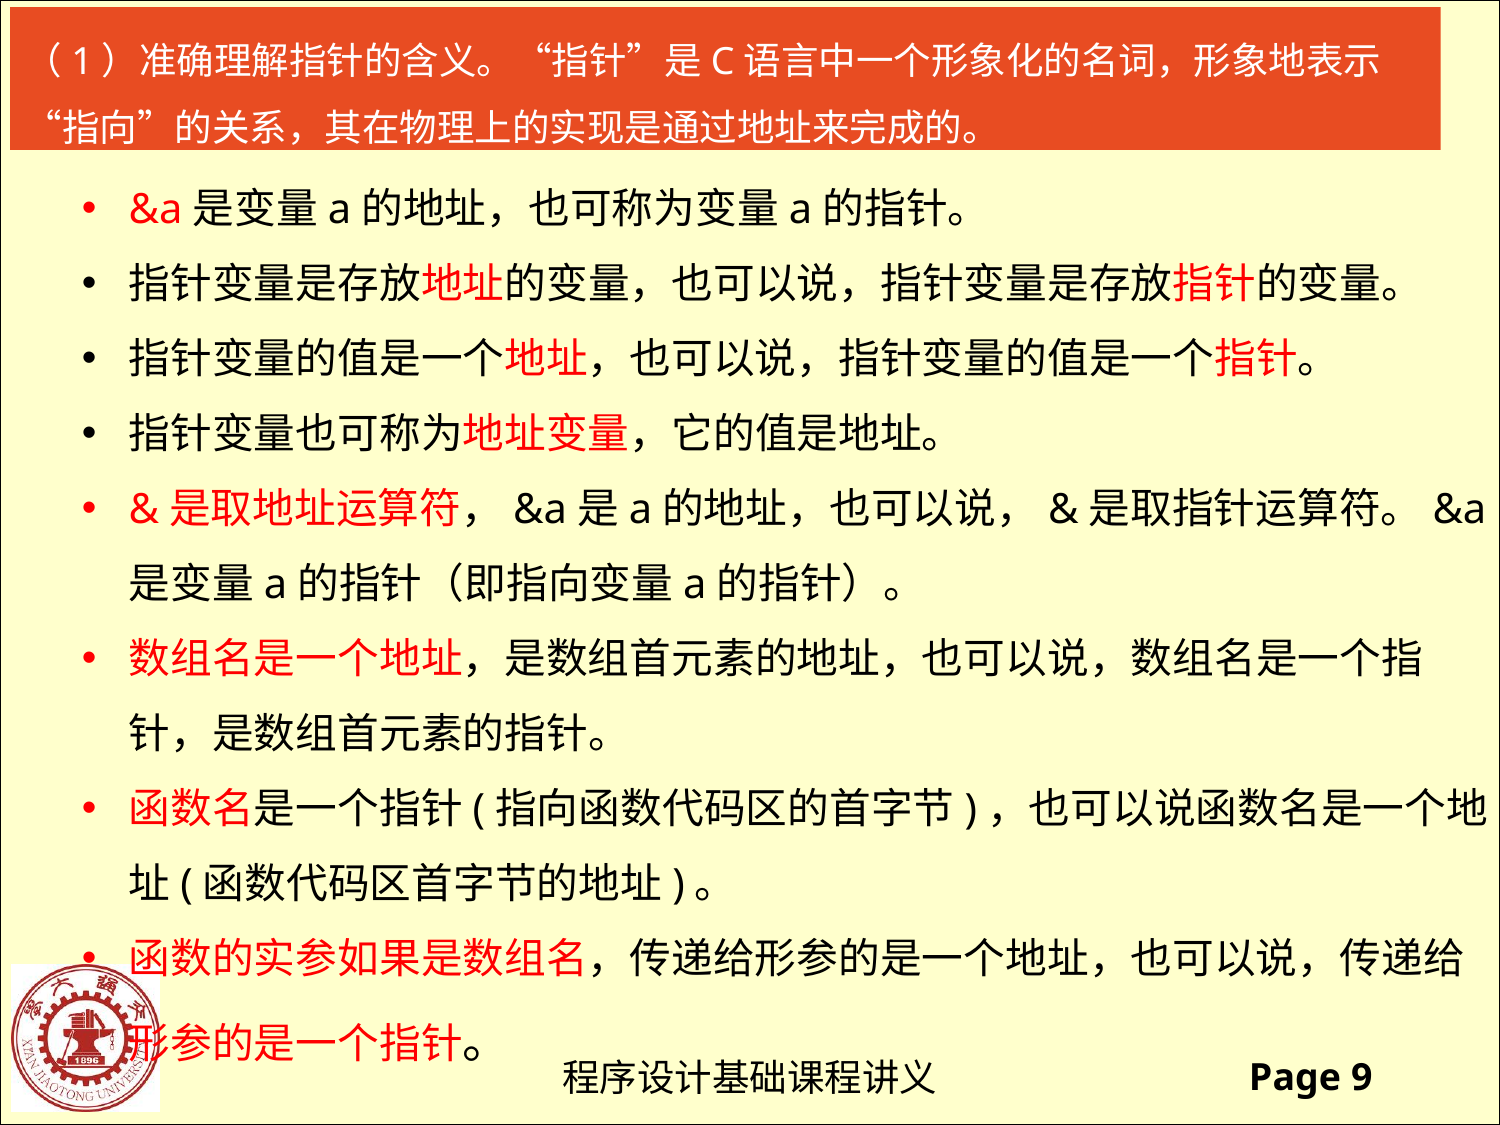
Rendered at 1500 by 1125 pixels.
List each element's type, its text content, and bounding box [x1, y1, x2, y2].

picture [11, 964, 160, 1112]
text_box （1）准确理解指针的含义。“指针”是C语言中一个形象化的名词，形象地表示“指向”的关系，其在物理上的实现是通过地址来完成的。 [10, 7, 1441, 150]
text_box &a是变量a的地址，也可称为变量a的指针。 指针变量是存放地址的变量，也可以说，指针变量是存放指针的变量。 指针变量的值是一个地址，也可以说，指针变量的值是一个指针。 指针变量也可称为地址变量，它的值是地址。 &是取地址运算符，&a是a的地址，也可以说，&是取指针运算符。&a是变量a的指针（即指向变量a的指针）。 数组名是一个地址，是数组首元素的地址，也可以说，数组名是一个指针，是数组首元素的指针。 函数名是一个指针(指向函数代码区的首字节)，也可以说函数名是一个地址(函数代码区首字节的地址)。 函数的实参如果是数组名，传递给形参的是一个地址，也可以说，传递给形参的是一个指针。 [67, 149, 1500, 1086]
